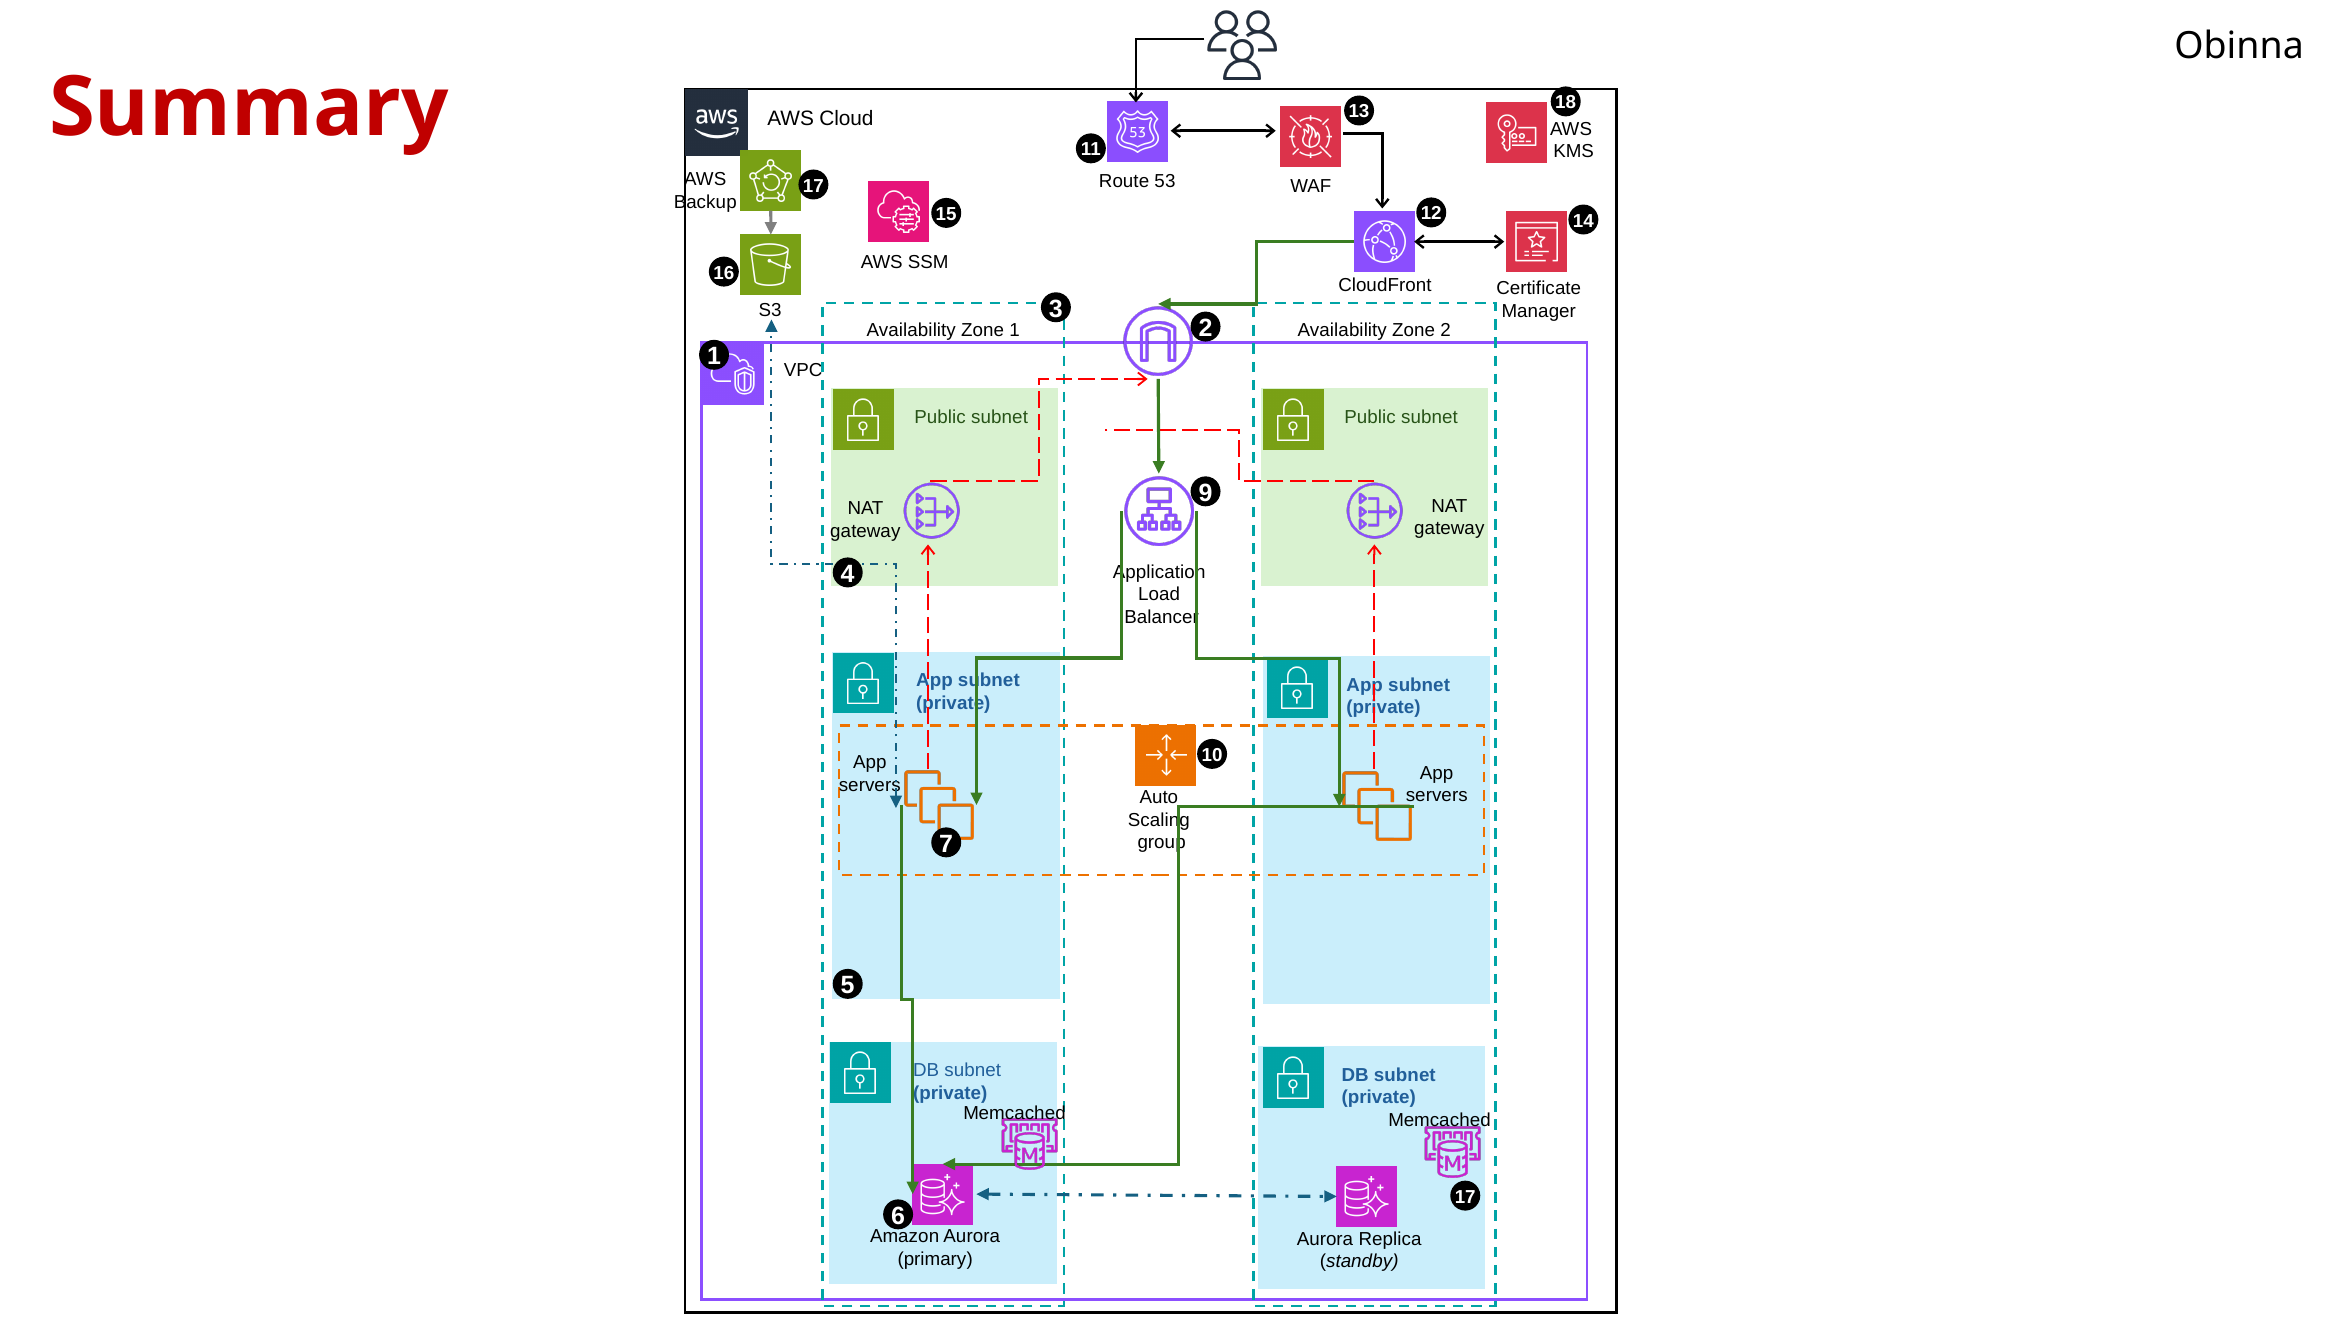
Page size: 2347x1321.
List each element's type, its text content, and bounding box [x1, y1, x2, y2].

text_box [641, 6, 1627, 1314]
title Summary [34, 41, 551, 176]
text_box Obinna [2159, 13, 2319, 74]
